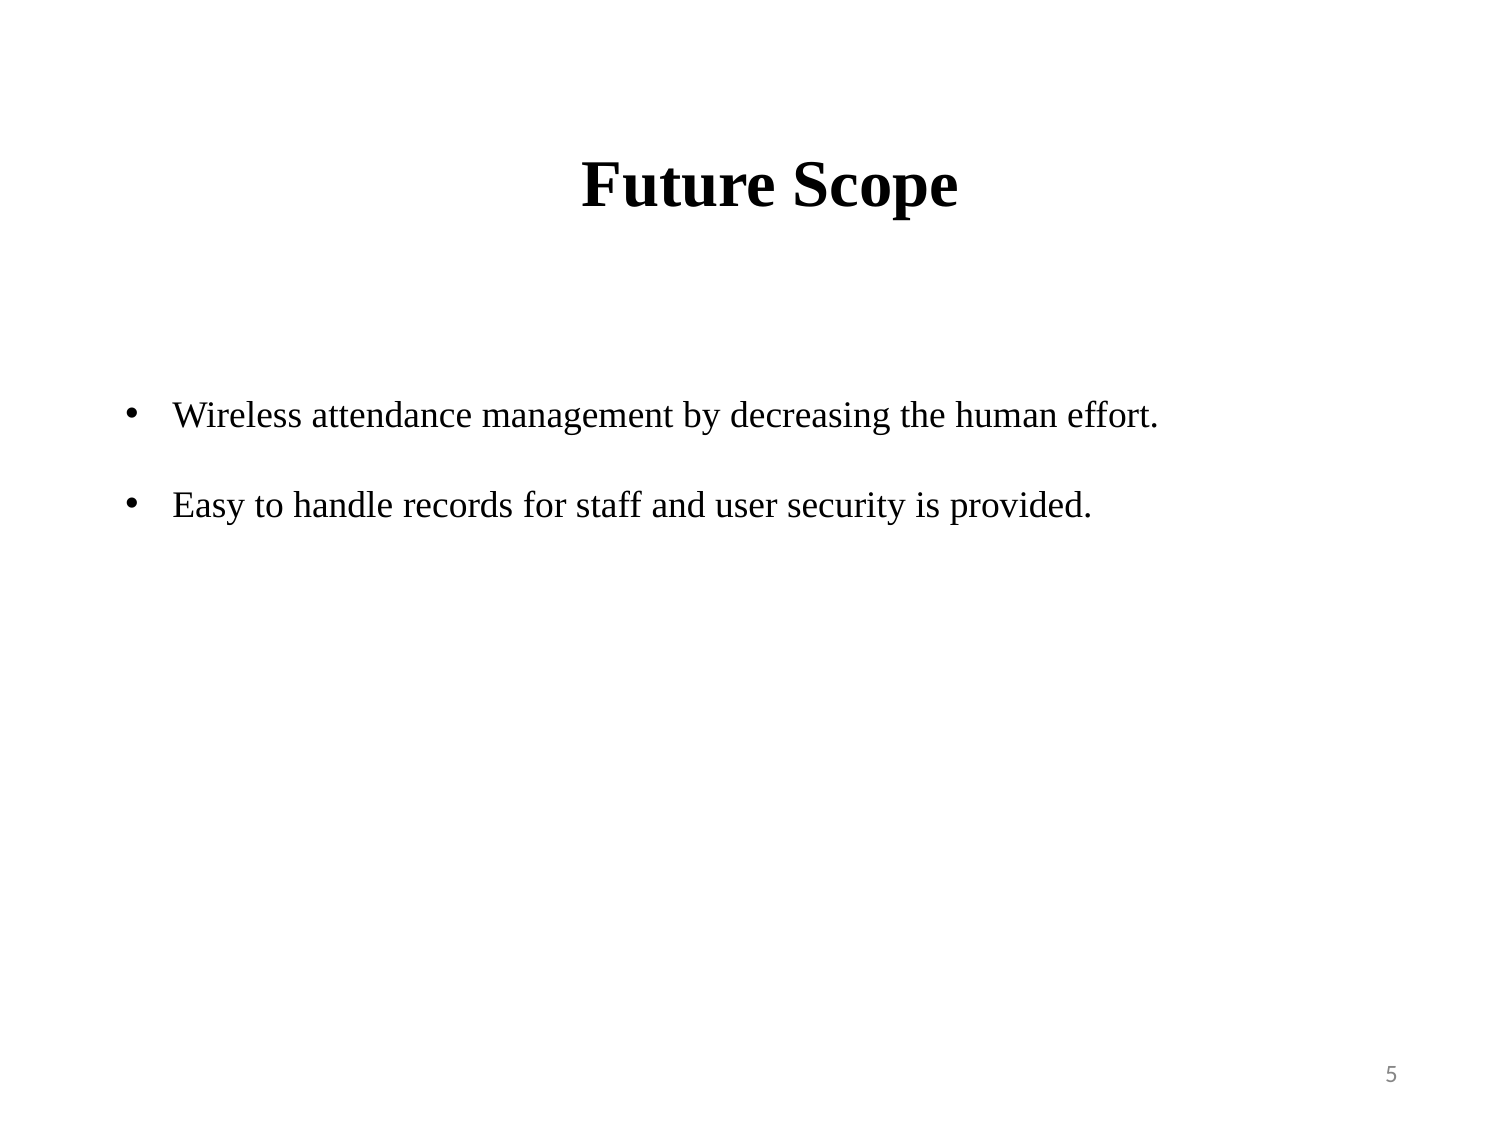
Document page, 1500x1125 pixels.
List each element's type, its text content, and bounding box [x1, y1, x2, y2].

text_box Future Scope Wireless attendance management by decreasing the human effort. Easy to handle records for staff and user security is provided. [125, 137, 1417, 606]
slide_number 5 [1378, 1062, 1417, 1125]
